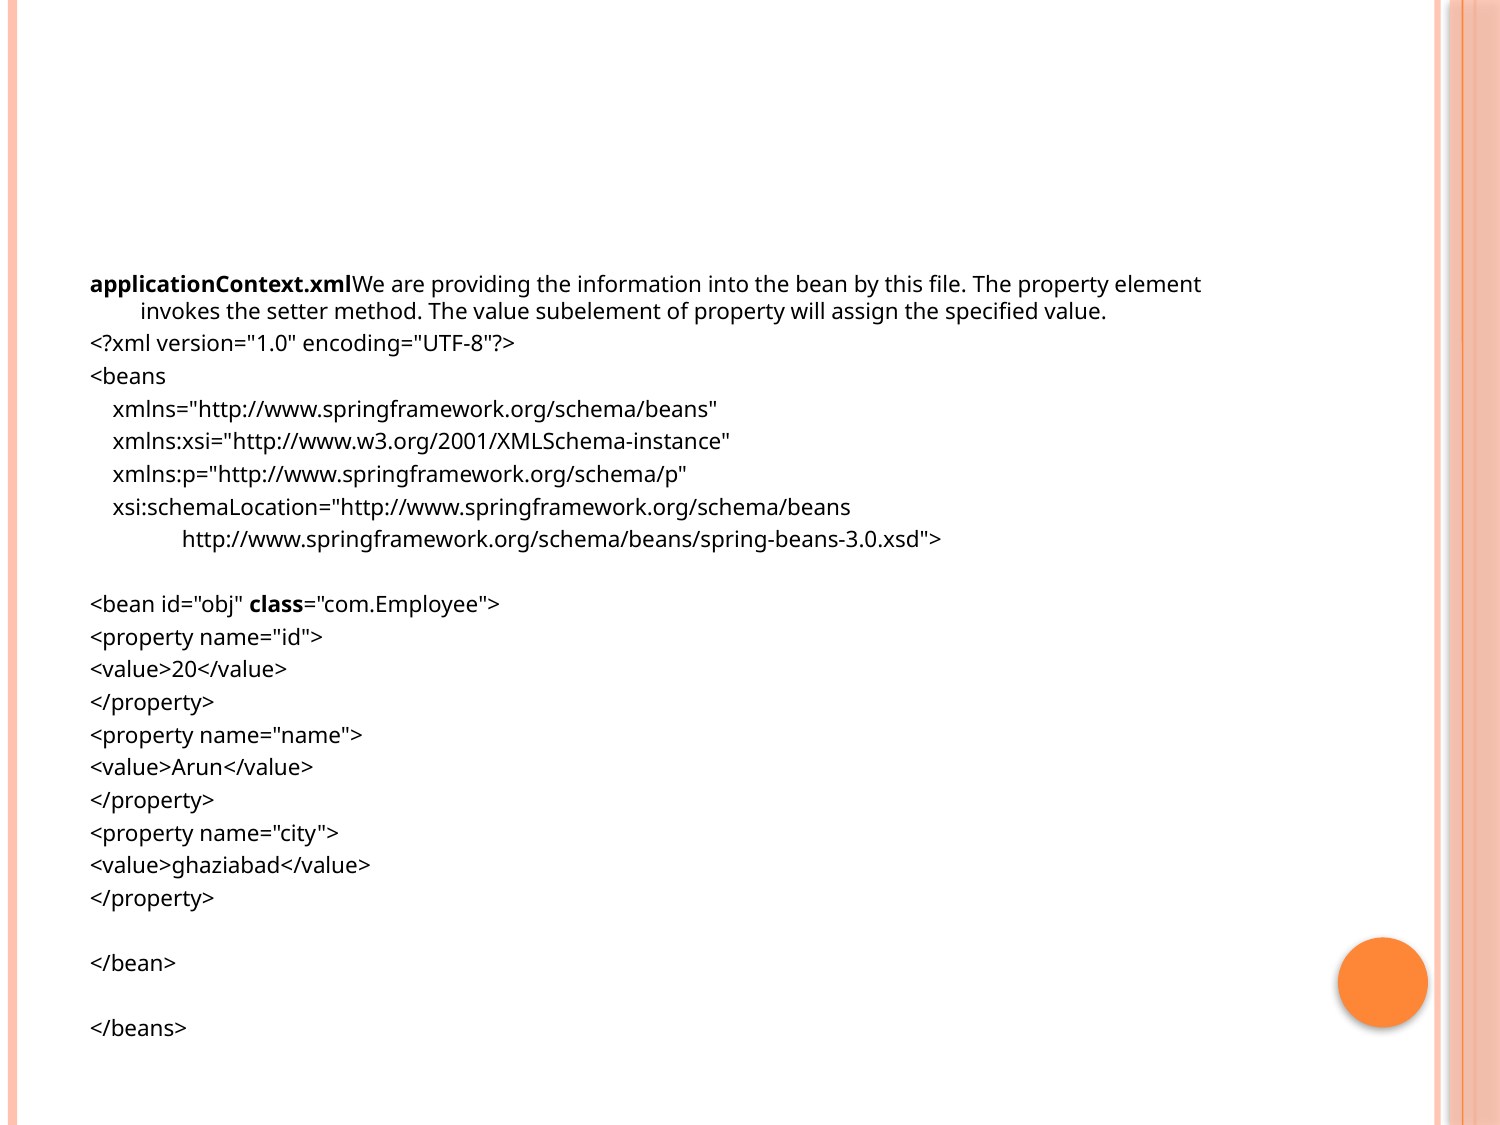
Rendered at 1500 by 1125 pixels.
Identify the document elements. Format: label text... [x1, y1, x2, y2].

list applicationContext.xmlWe are providing the information into the bean by this file. The property element invokes the setter method. The value subelement of property will assign the specified value. <?xml version="1.0" encoding="UTF-8"?> <beans xmlns="http://www.springframework.org/schema/beans" xmlns:xsi="http://www.w3.org/2001/XMLSchema-instance" xmlns:p="http://www.springframework.org/schema/p" xsi:schemaLocation="http://www.springframework.org/schema/beans http://www.springframework.org/schema/beans/spring-beans-3.0.xsd"> <bean id="obj" class="com.Employee"> <property name="id"> <value>20</value> </property> <property name="name"> <value>Arun</value> </property> <property name="city"> <value>ghaziabad</value> </property> </bean> </beans> [75, 262, 1300, 1062]
